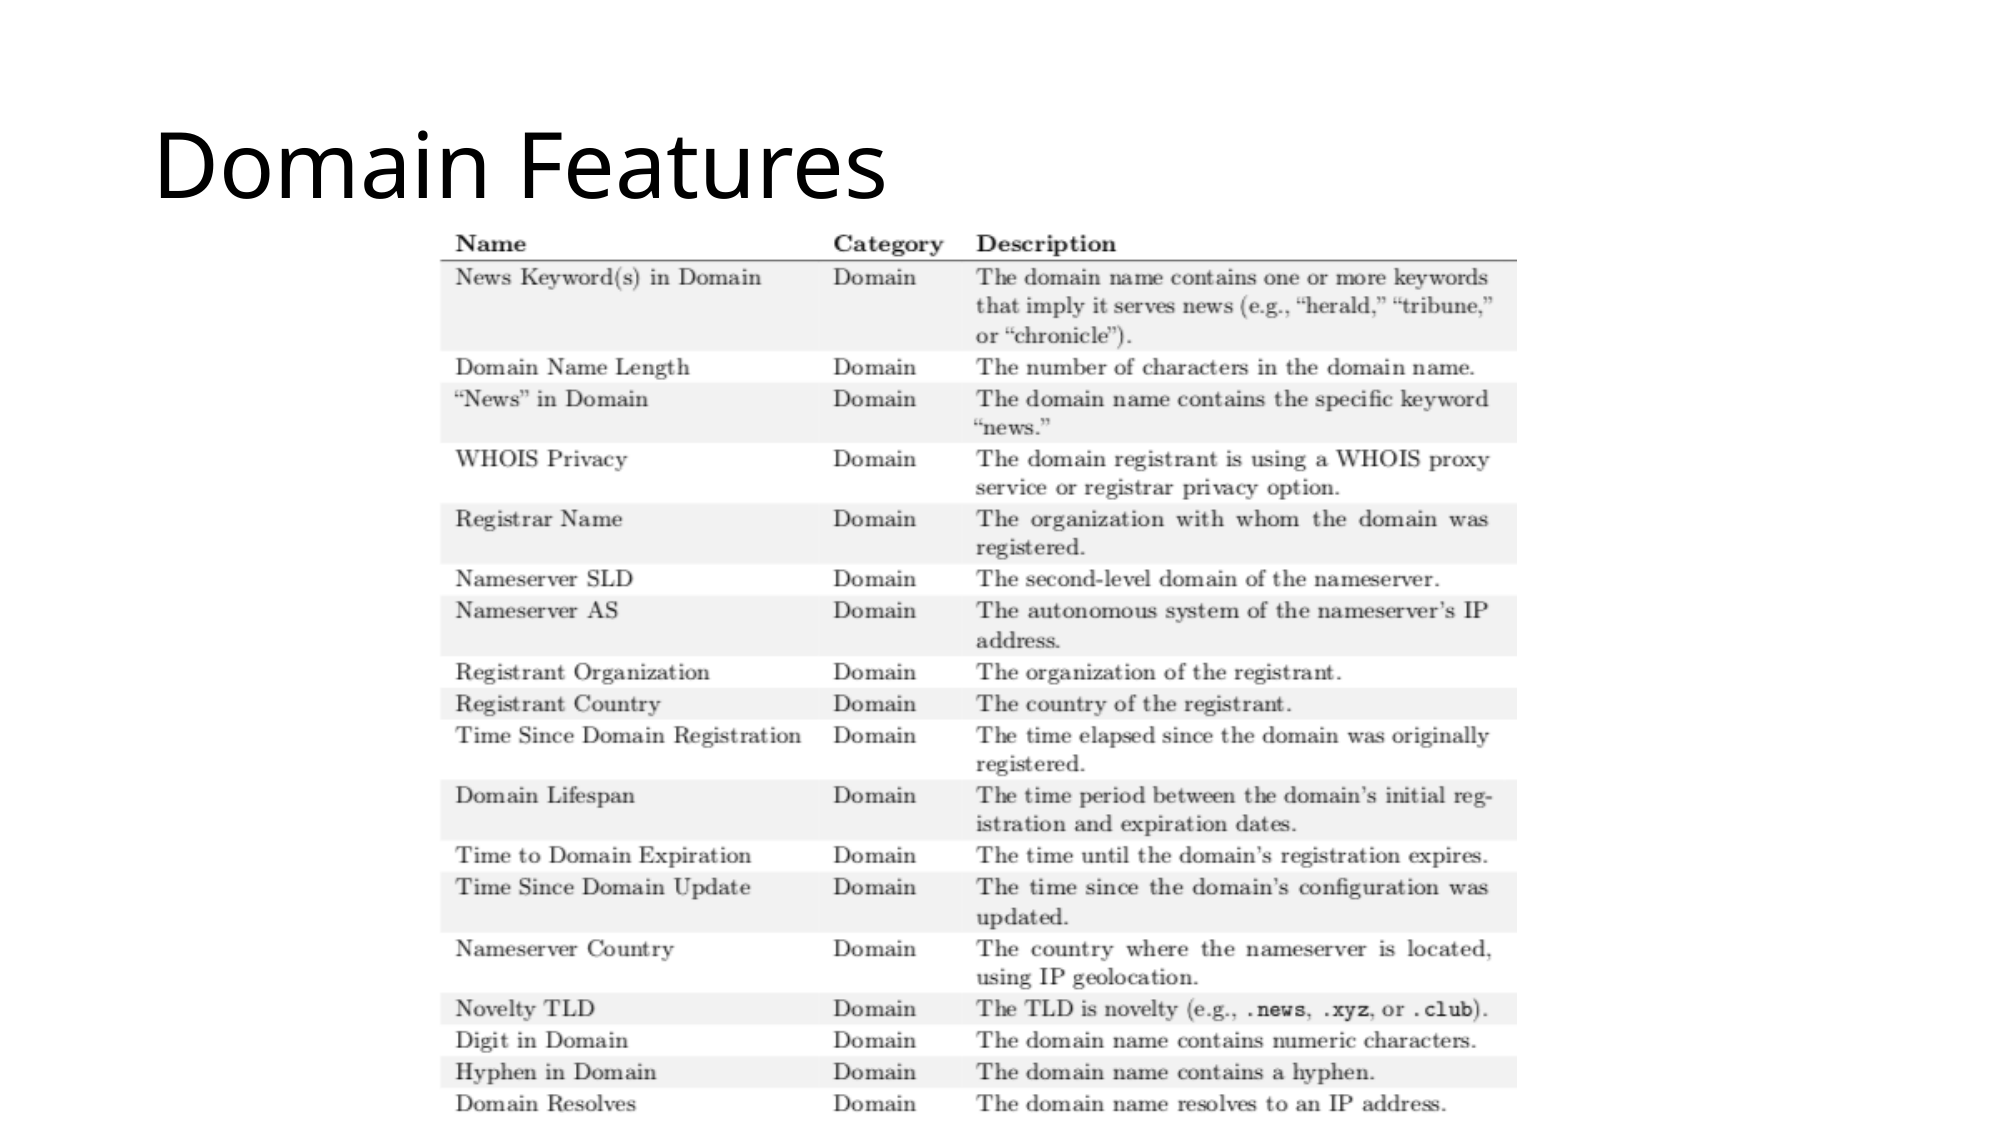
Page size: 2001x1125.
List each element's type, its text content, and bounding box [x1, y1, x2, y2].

title Domain Features [137, 59, 1863, 278]
picture [427, 220, 1517, 1118]
